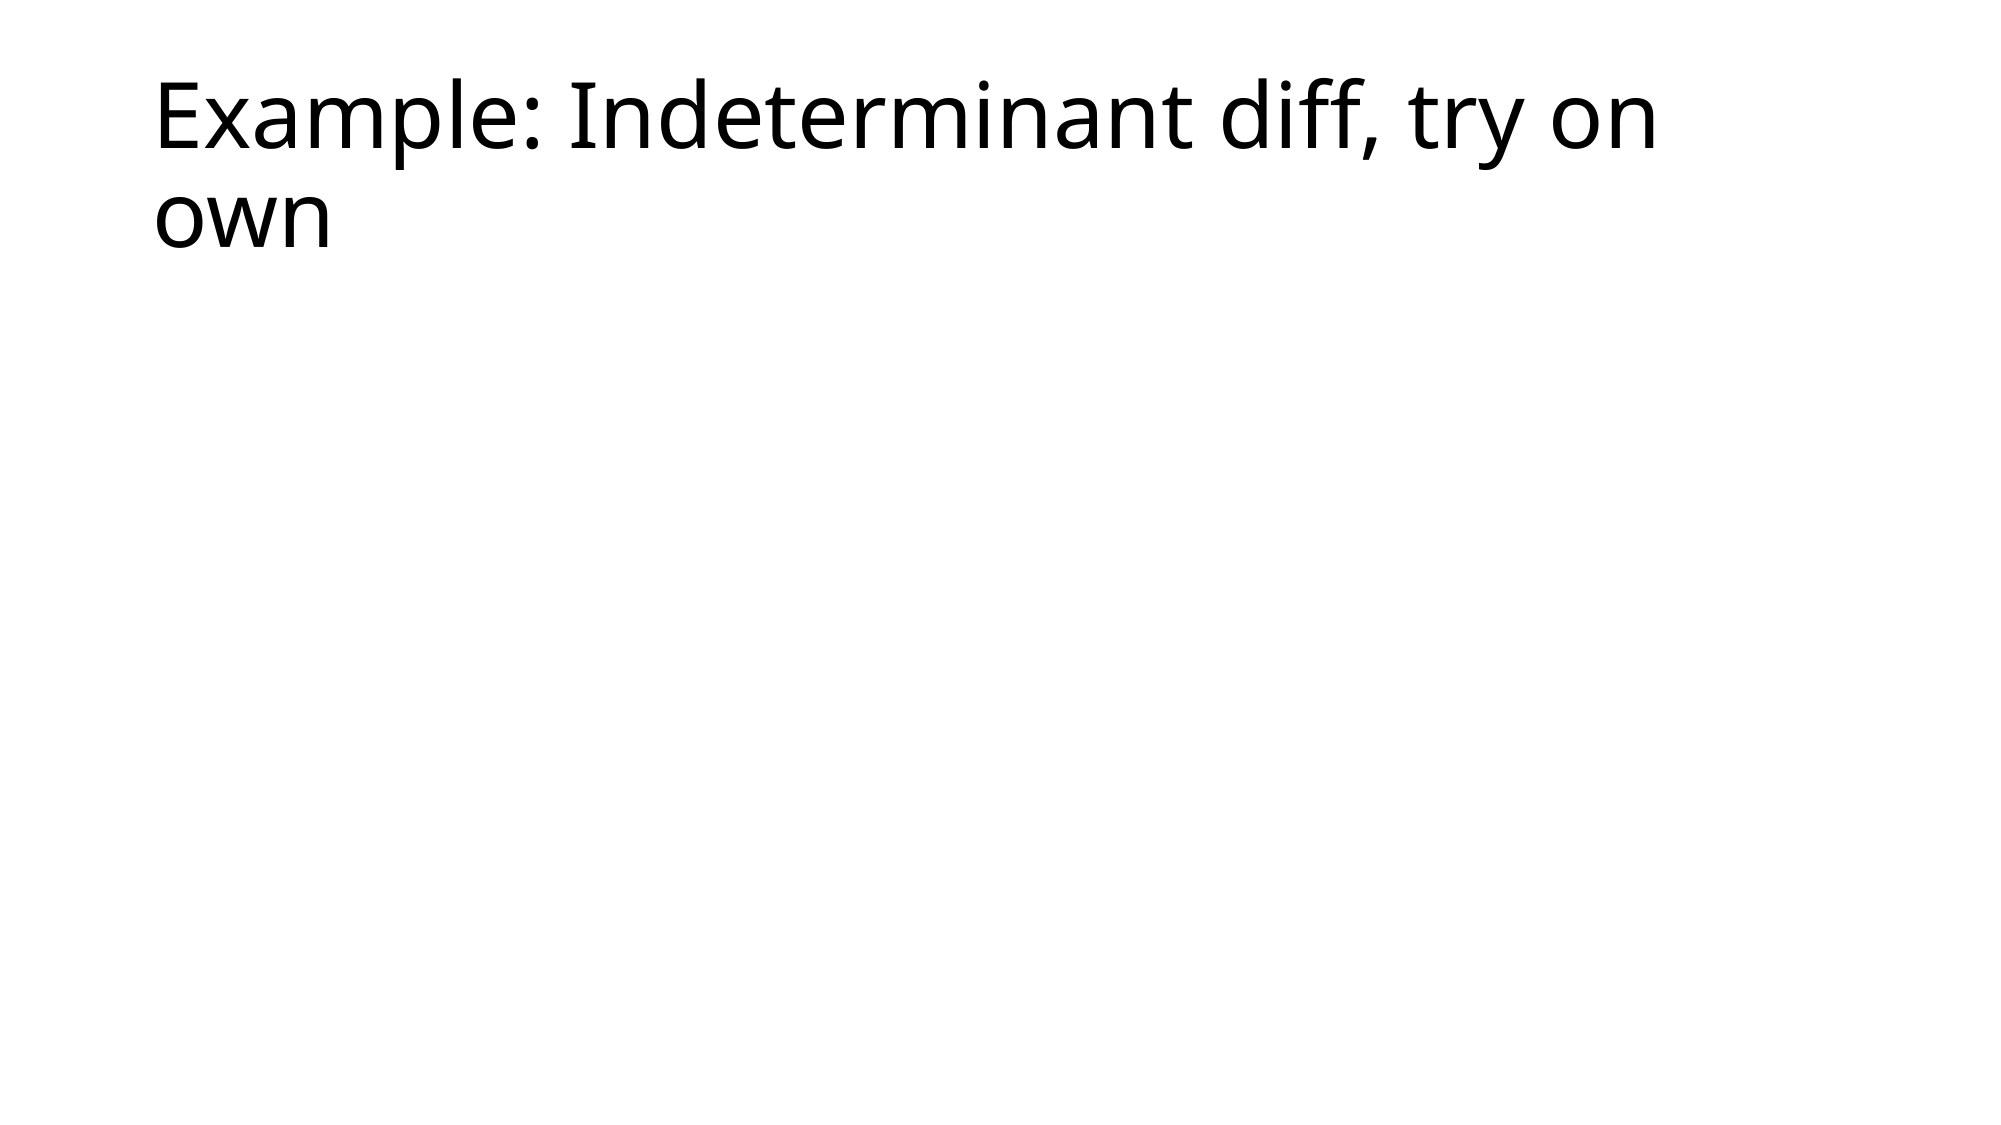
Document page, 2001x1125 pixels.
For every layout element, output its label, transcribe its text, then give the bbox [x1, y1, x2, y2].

title Example: Indeterminant diff, try on own [137, 59, 1863, 278]
